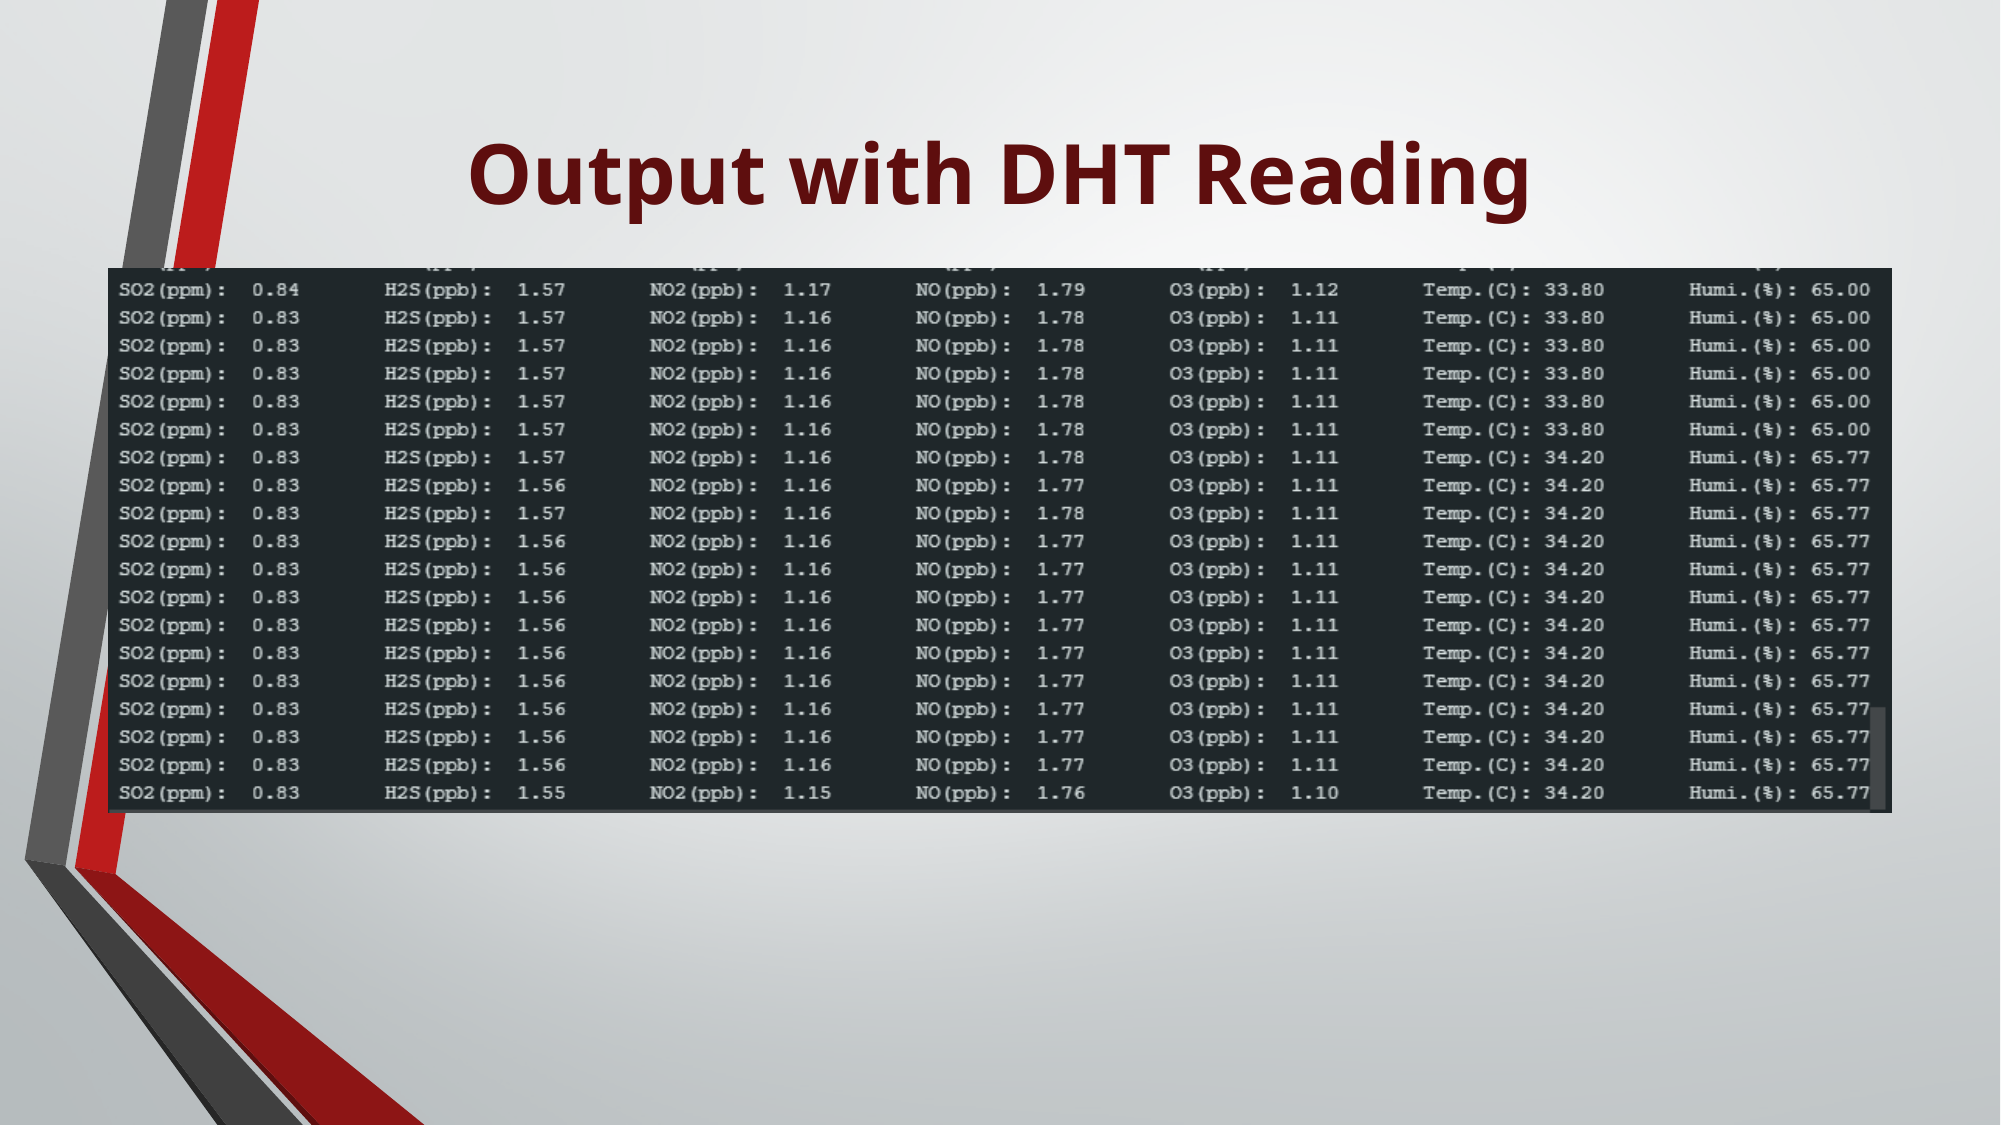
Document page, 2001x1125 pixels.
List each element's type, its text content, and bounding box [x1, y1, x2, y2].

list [107, 268, 1893, 813]
title Output with DHT Reading [178, 27, 1822, 268]
